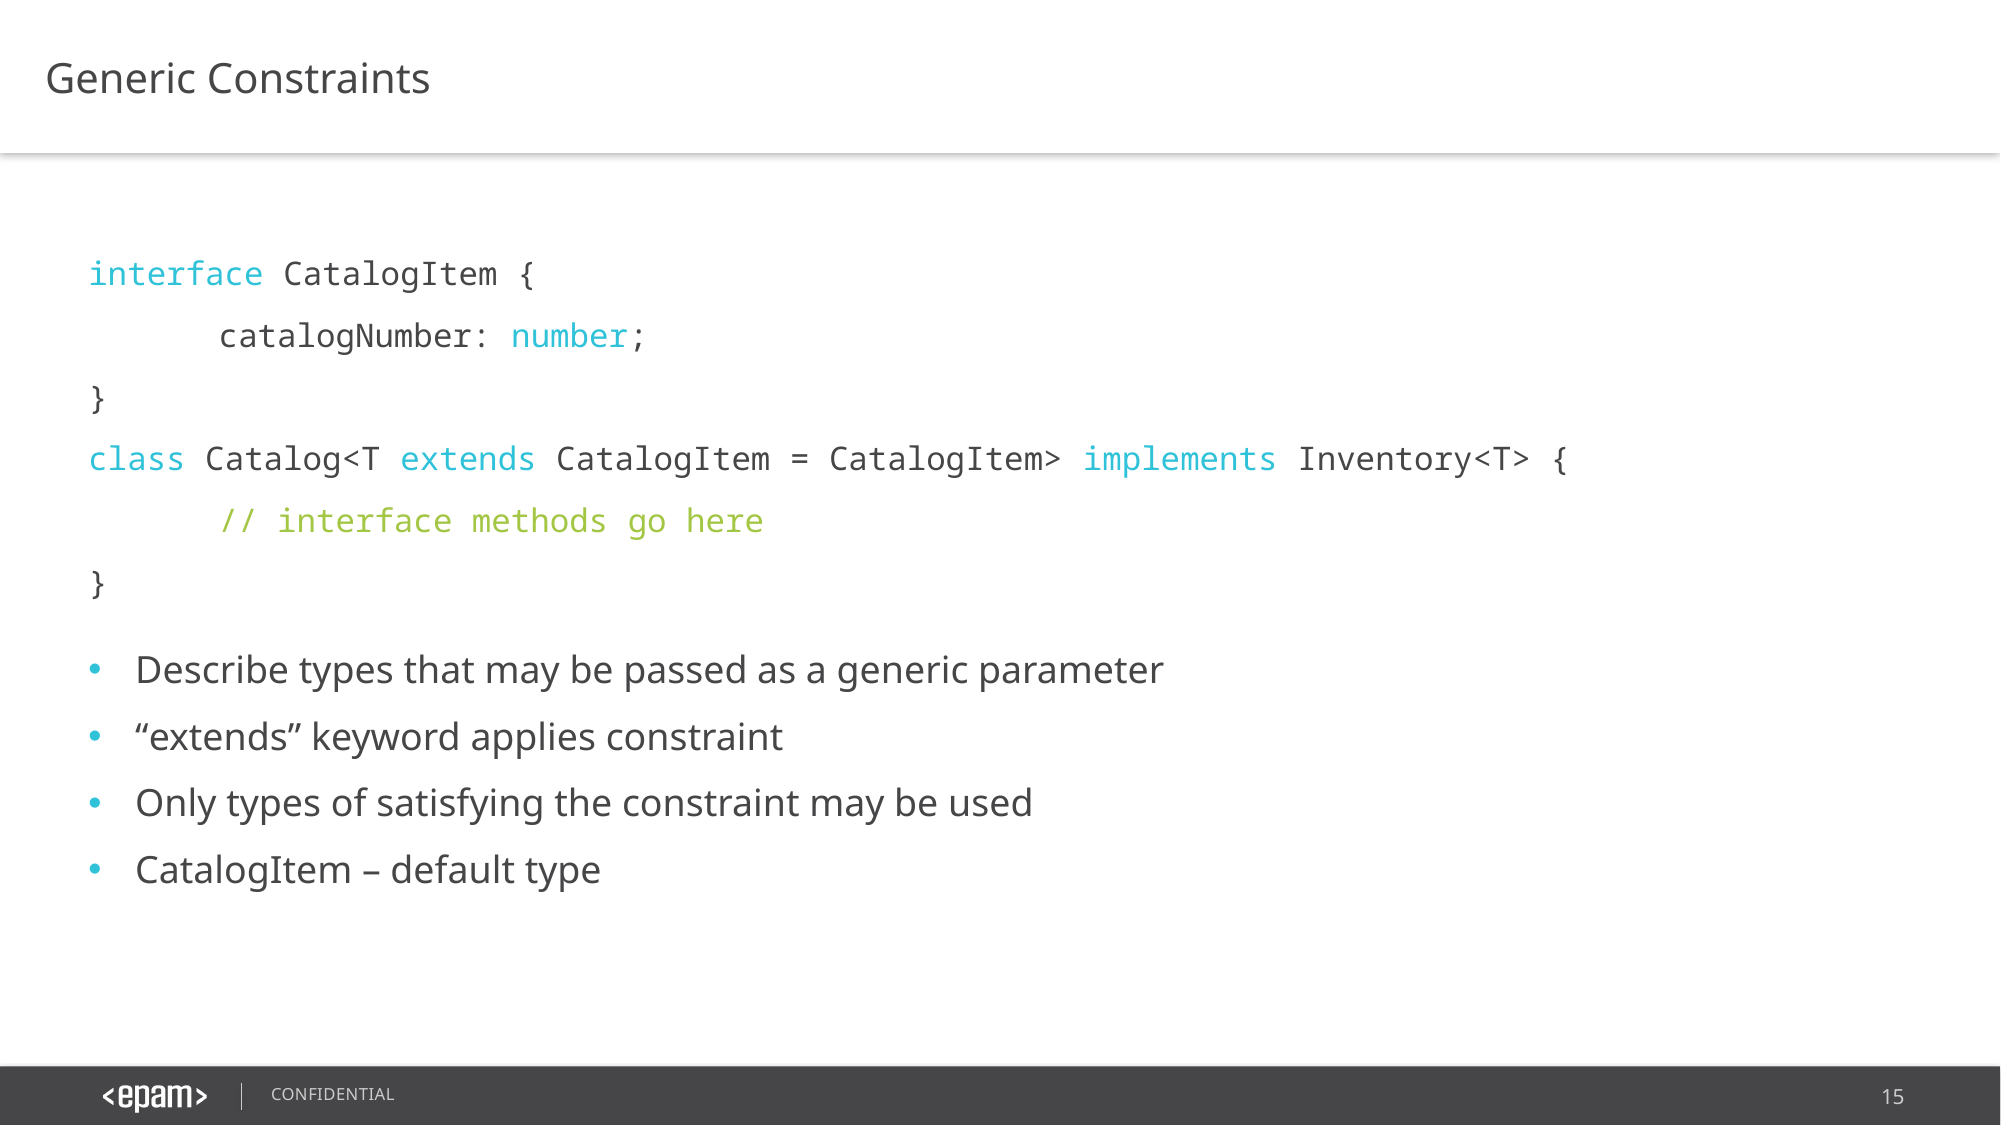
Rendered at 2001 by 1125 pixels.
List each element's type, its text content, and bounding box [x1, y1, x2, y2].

list Describe types that may be passed as a generic parameter “extends” keyword applies constraint Only types of satisfying the constraint may be used CatalogItem – default type [77, 631, 1901, 1034]
picture [102, 1085, 207, 1113]
list interface CatalogItem { catalogNumber: number; } class Catalog<T extends CatalogItem = CatalogItem> implements Inventory<T> { // interface methods go here } [77, 235, 1901, 608]
list Generic Constraints [0, 0, 2000, 153]
